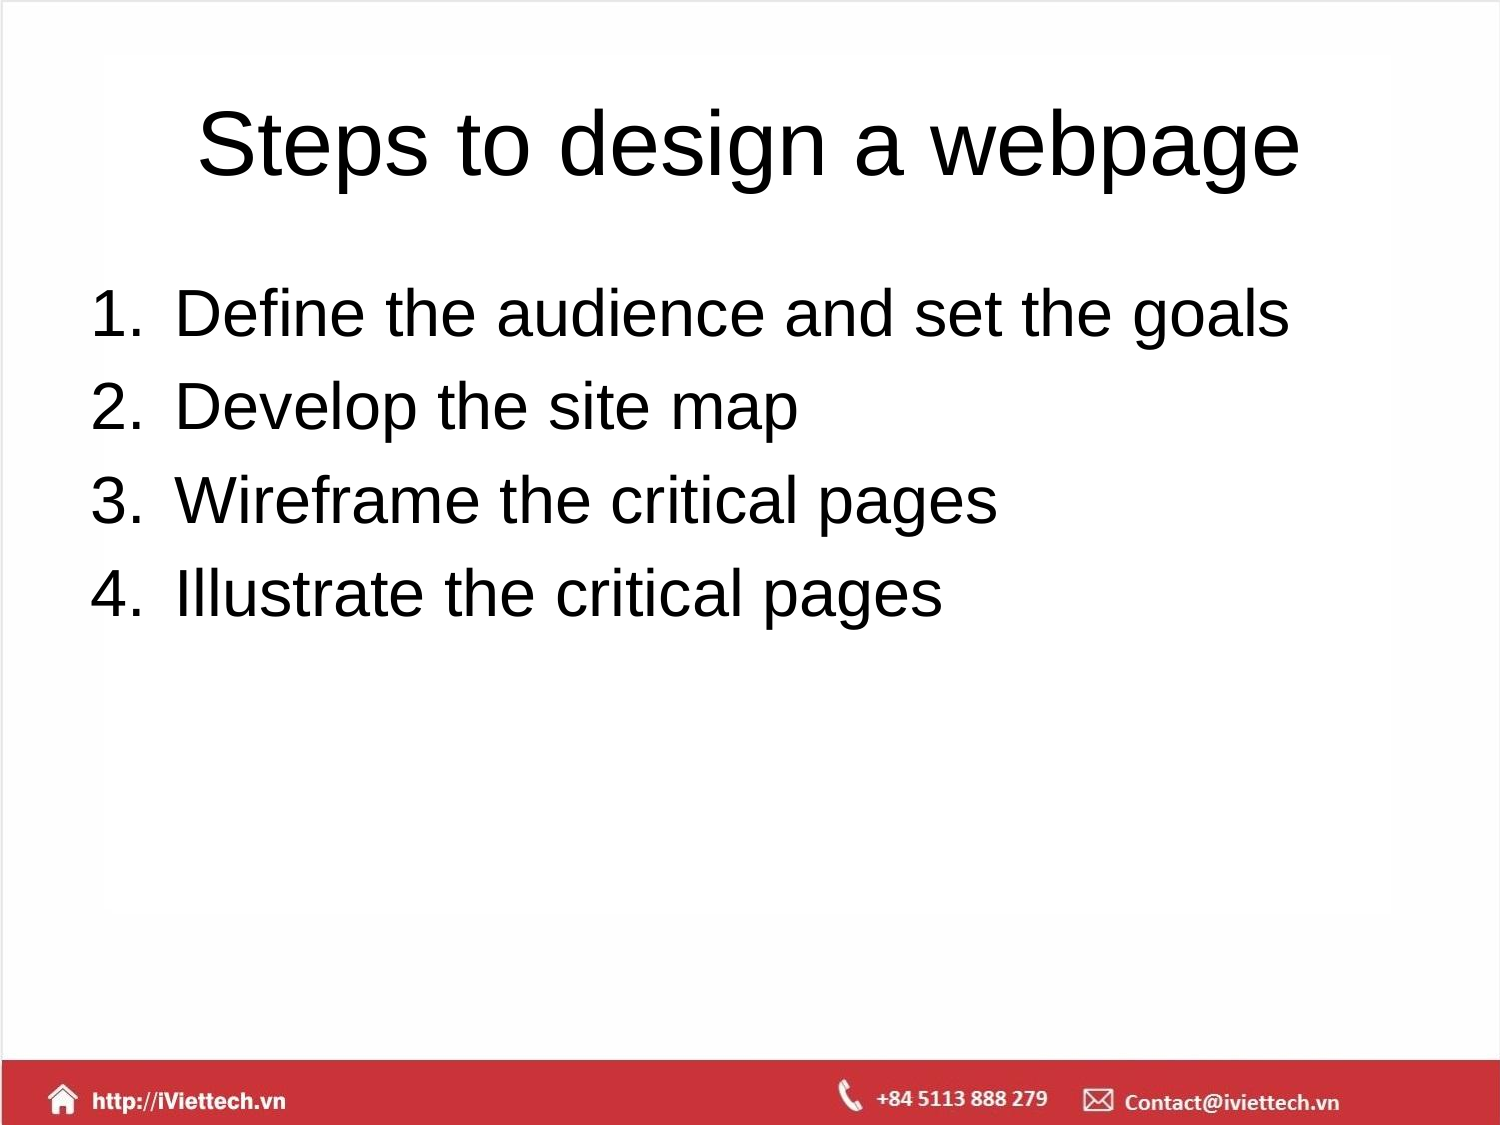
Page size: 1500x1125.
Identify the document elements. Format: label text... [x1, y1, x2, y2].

title Steps to design a webpage [75, 45, 1425, 233]
picture [0, 0, 1500, 1125]
list Define the audience and set the goals Develop the site map Wireframe the critical pages Illustrate the critical pages [75, 262, 1425, 1005]
